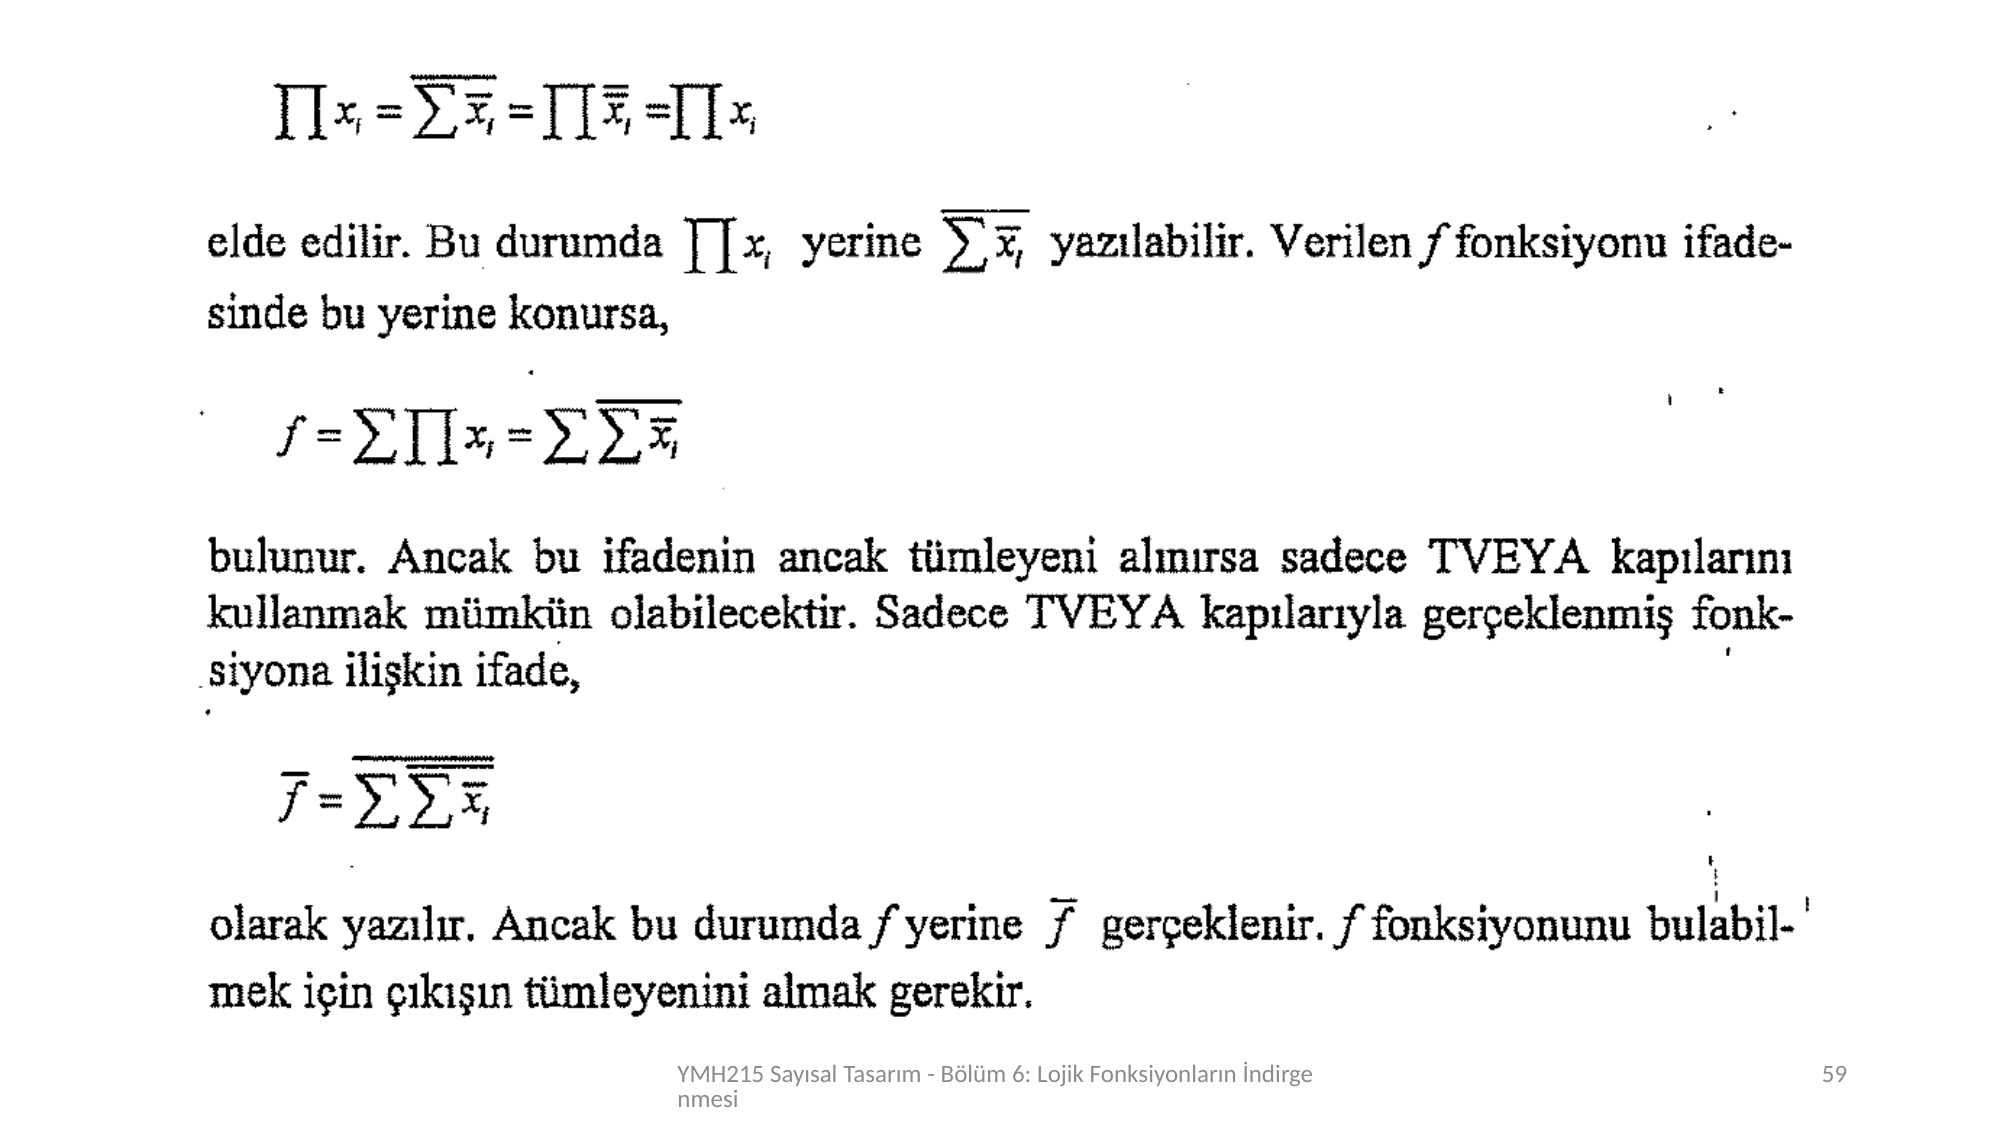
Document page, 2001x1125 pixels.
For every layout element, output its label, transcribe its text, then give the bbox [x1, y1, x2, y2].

footer YMH215 Sayısal Tasarım - Bölüm 6: Lojik Fonksiyonların İndirgenmesi [662, 1043, 1338, 1103]
slide_number 59 [1412, 1042, 1863, 1103]
picture [174, 30, 1825, 1043]
